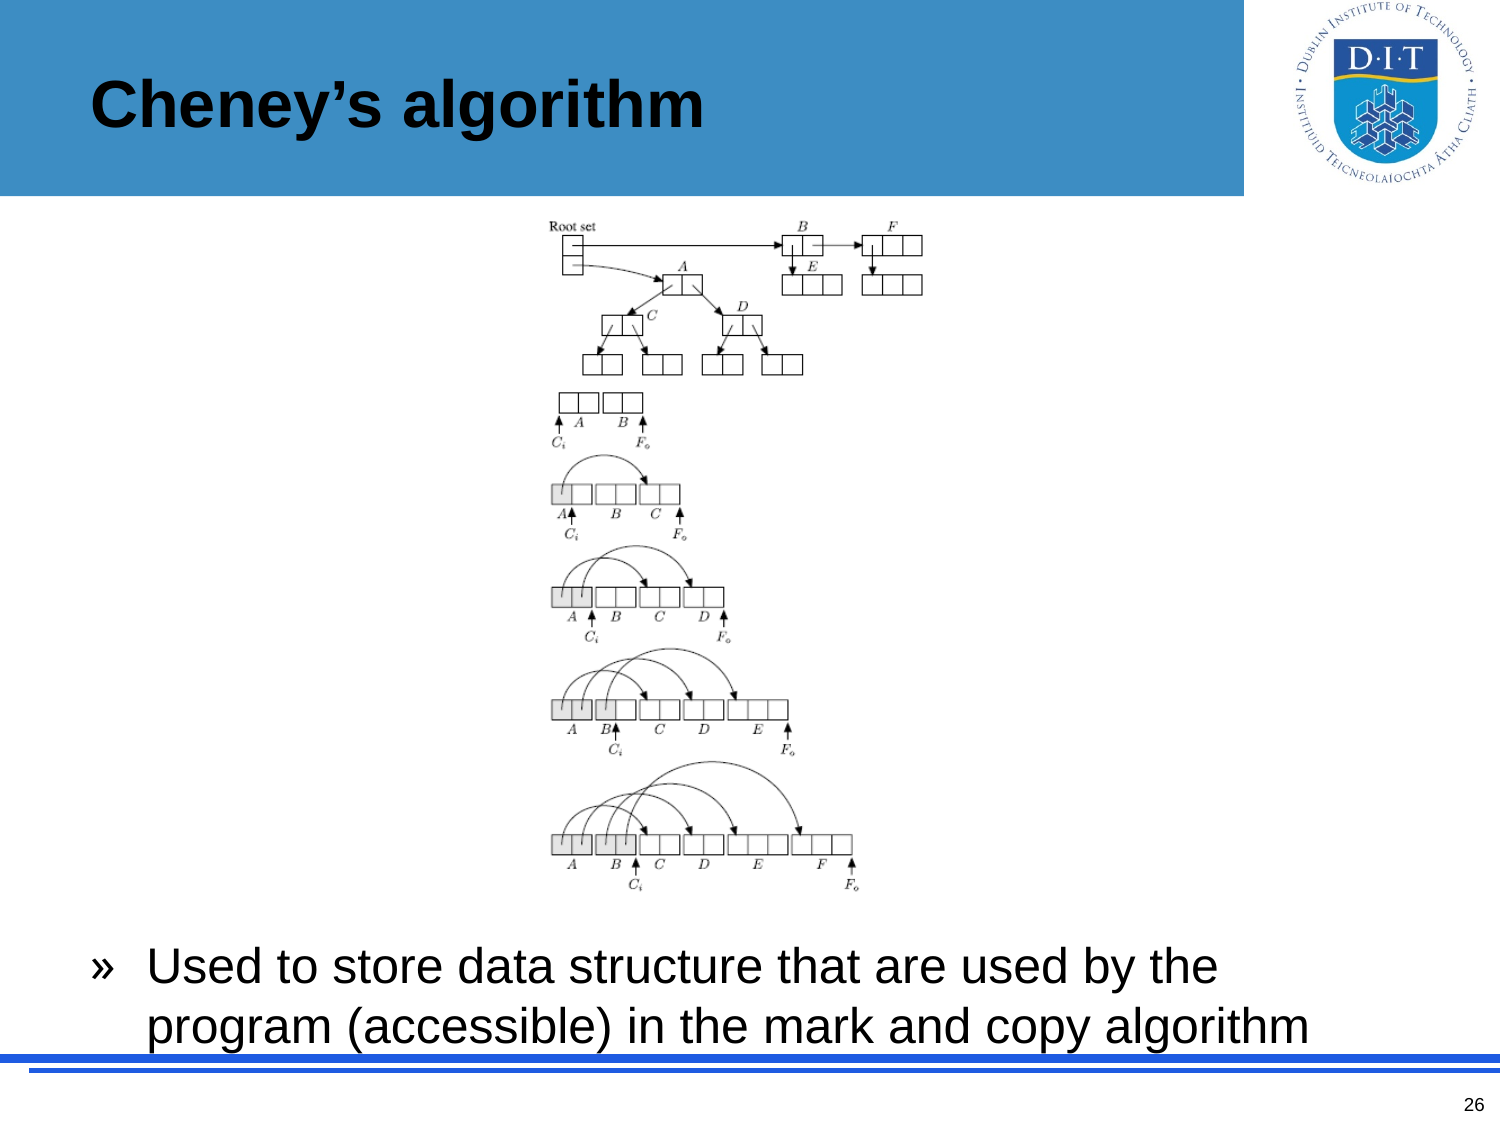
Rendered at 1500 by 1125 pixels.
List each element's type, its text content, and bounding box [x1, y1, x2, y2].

picture [1293, 0, 1478, 185]
list Used to store data structure that are used by the program (accessible) in the mark and copy algorithm [74, 925, 1426, 1036]
title Cheney’s algorithm [74, 18, 1105, 182]
picture [525, 207, 944, 907]
slide_number 26 [1149, 1084, 1500, 1125]
